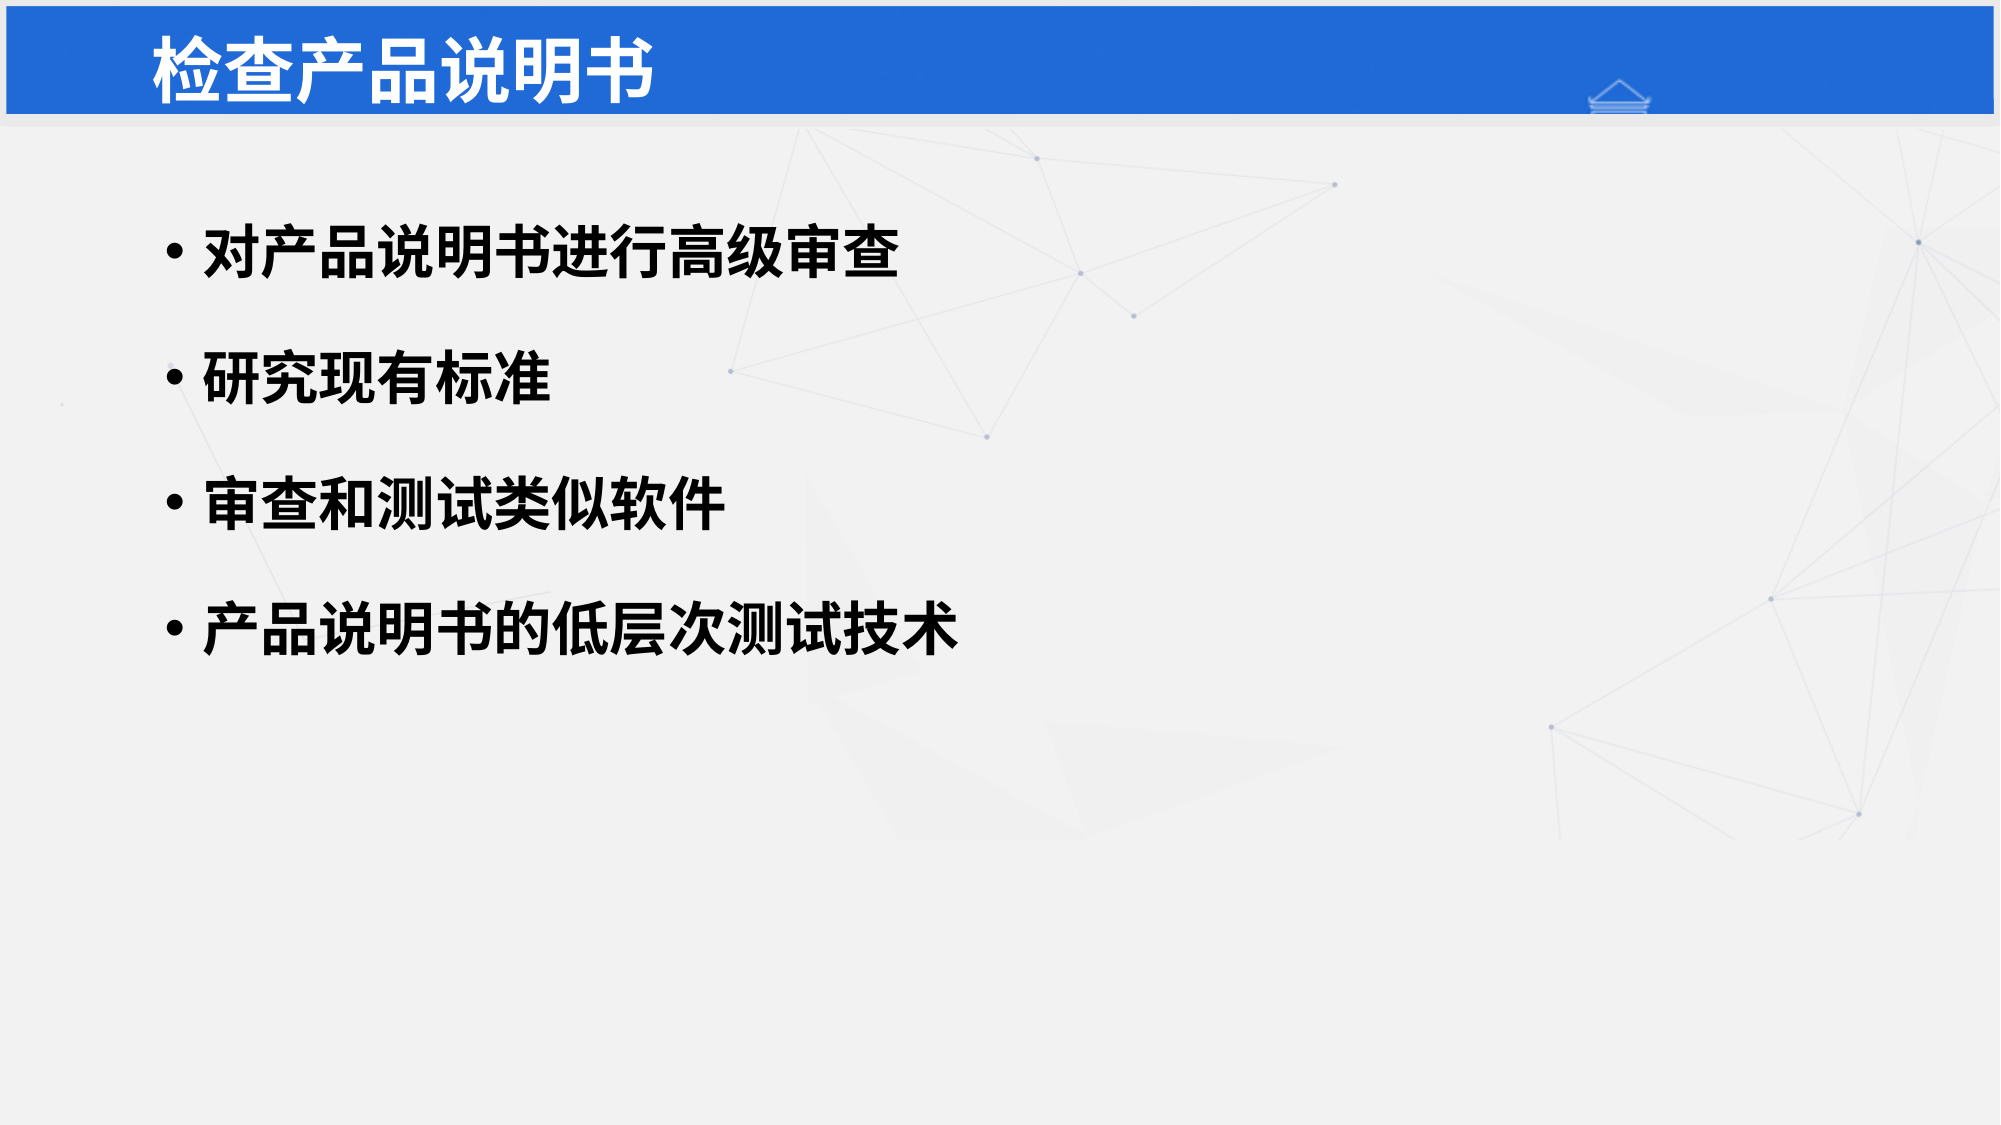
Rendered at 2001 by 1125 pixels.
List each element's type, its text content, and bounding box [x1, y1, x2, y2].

picture [0, 129, 2000, 840]
picture [7, 7, 1993, 114]
title 检查产品说明书 [136, 27, 1499, 121]
list 对产品说明书进行高级审查 研究现有标准 审查和测试类似软件 产品说明书的低层次测试技术 [149, 172, 1827, 935]
